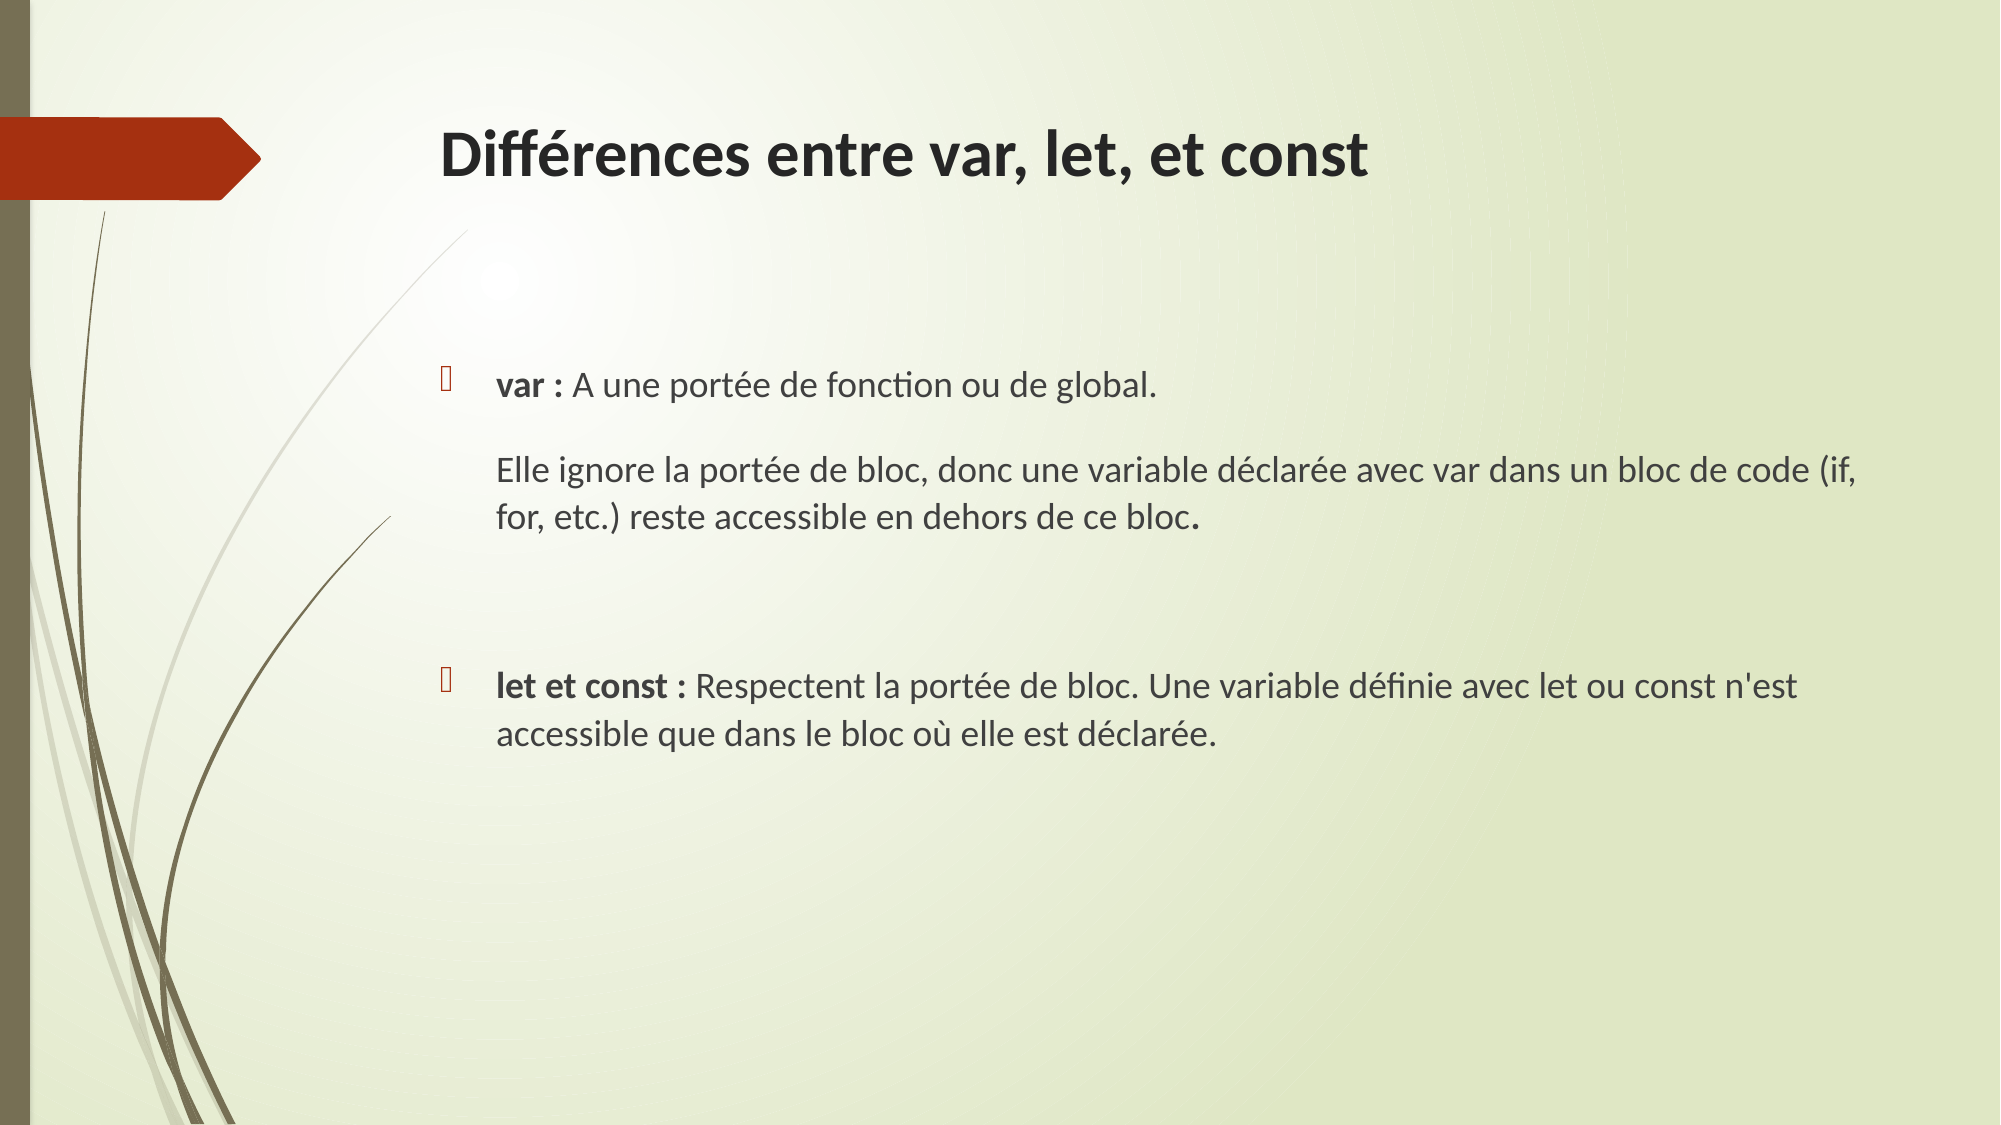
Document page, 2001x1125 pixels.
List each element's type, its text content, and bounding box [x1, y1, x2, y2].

title Différences entre var, let, et const [425, 102, 1888, 313]
list var : A une portée de fonction ou de global. Elle ignore la portée de bloc, donc une variable déclarée avec var dans un bloc de code (if, for, etc.) reste accessible en dehors de ce bloc. let et const : Respectent la portée de bloc. Une variable définie avec let ou const n'est accessible que dans le bloc où elle est déclarée. [424, 350, 1888, 970]
